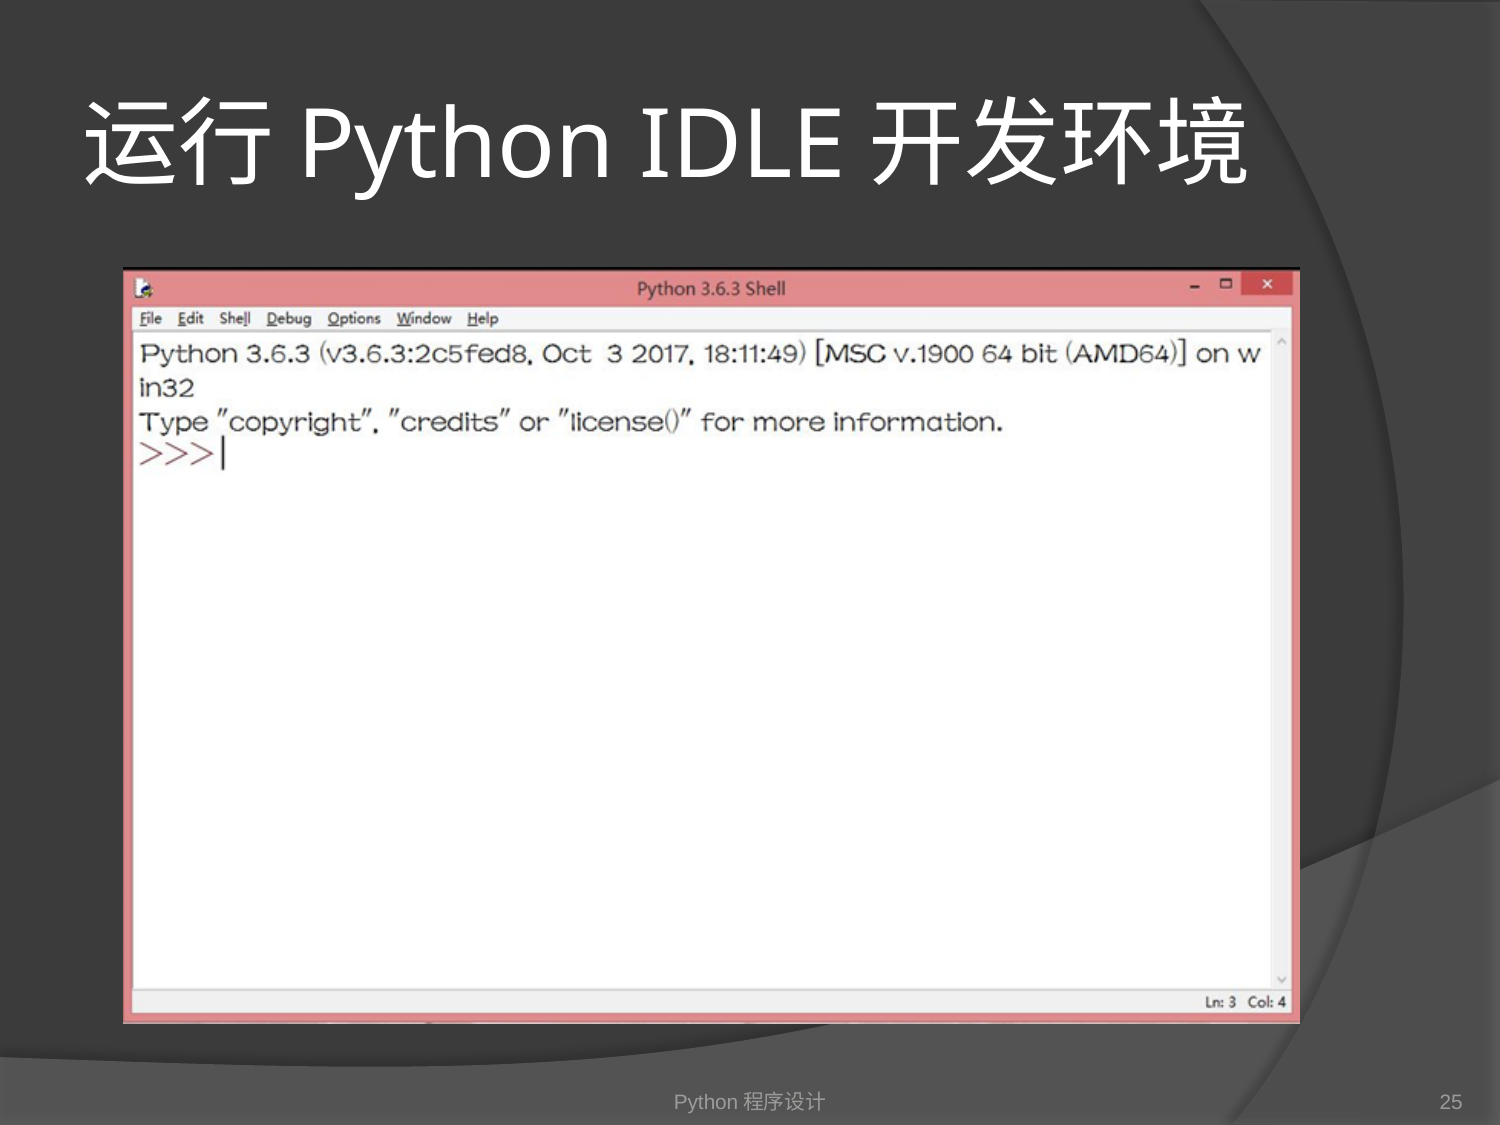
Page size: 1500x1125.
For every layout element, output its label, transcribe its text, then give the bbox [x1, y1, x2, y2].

title 运行Python IDLE开发环境 [75, 45, 1300, 233]
slide_number 25 [1337, 1053, 1463, 1114]
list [123, 266, 1301, 1024]
footer Python程序设计 [512, 1053, 988, 1114]
